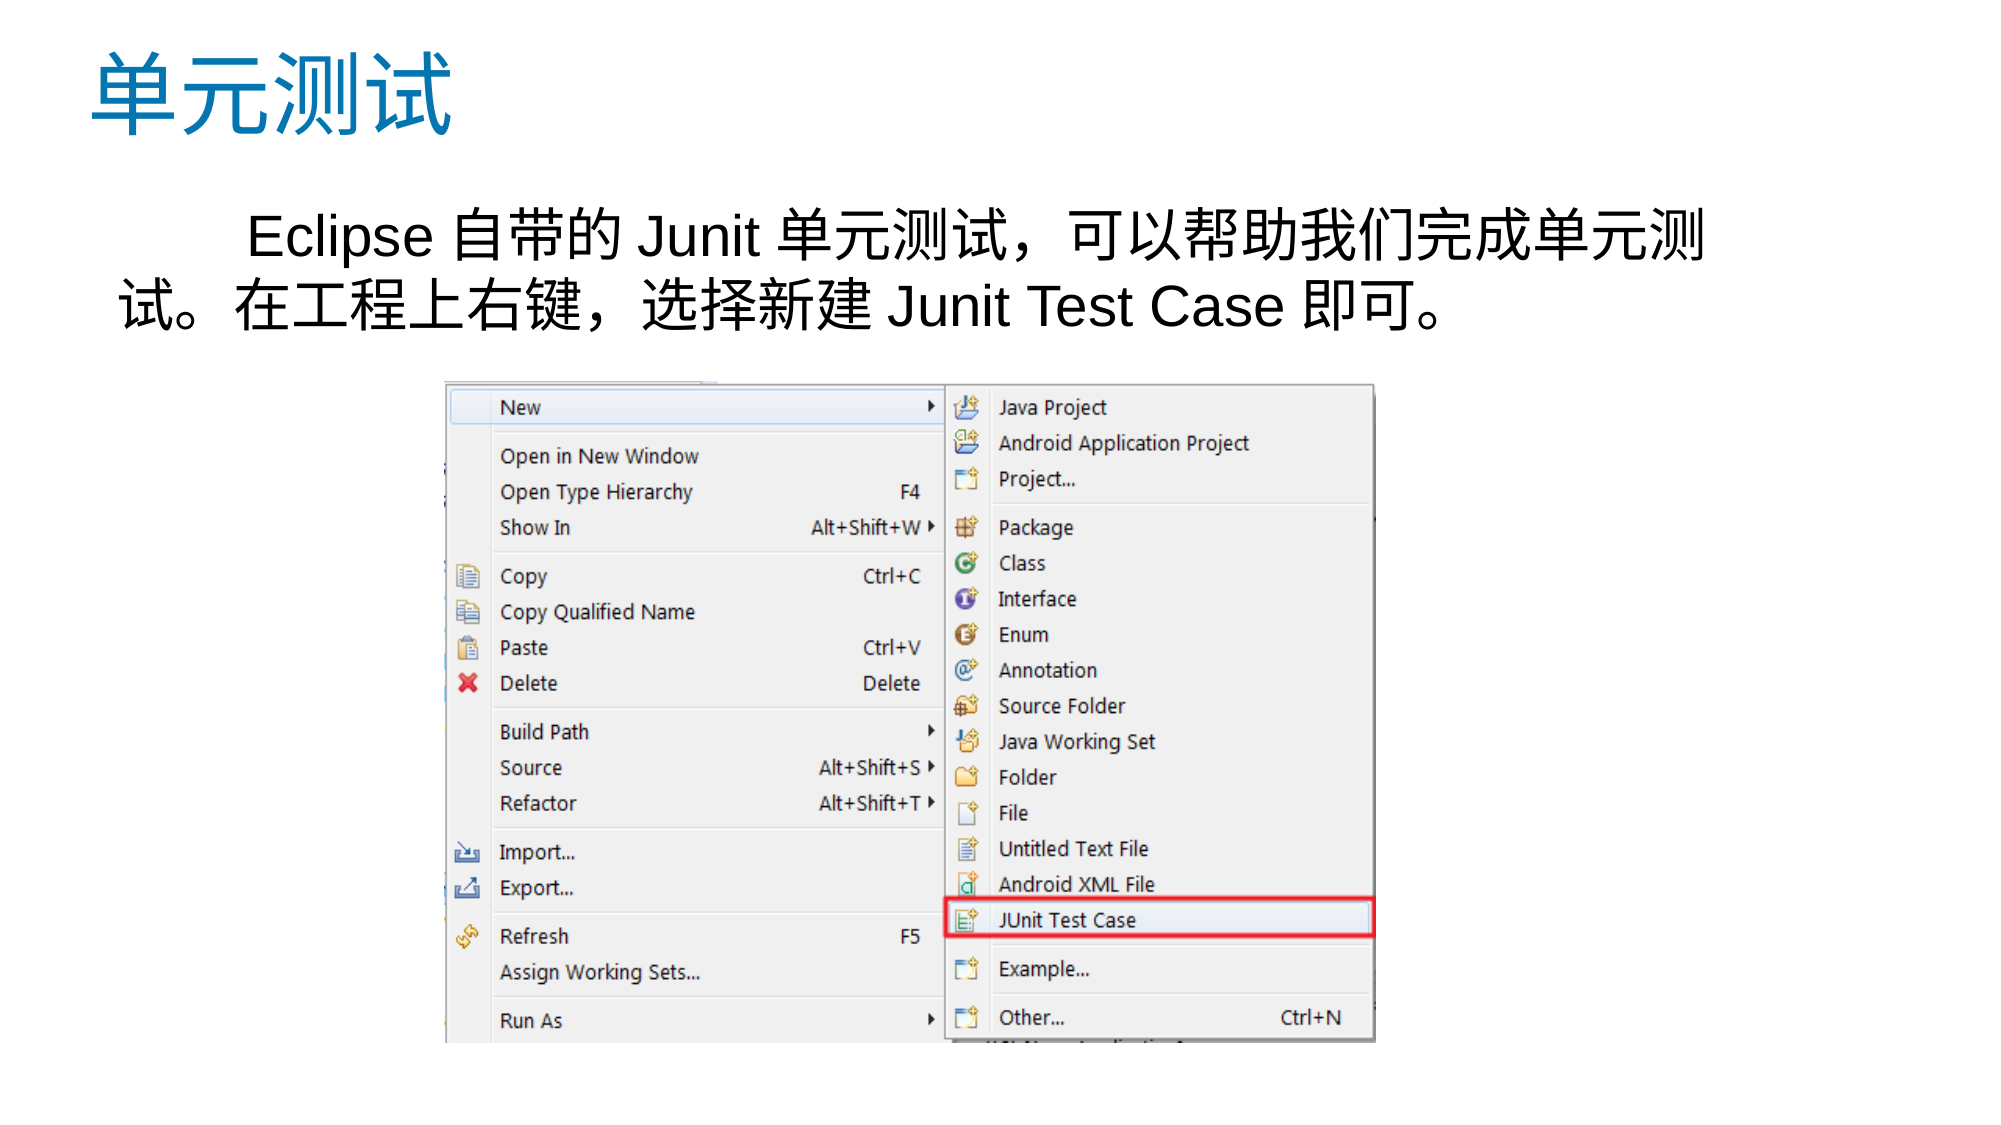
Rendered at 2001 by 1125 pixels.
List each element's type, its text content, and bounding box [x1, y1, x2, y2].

picture [444, 381, 1376, 1043]
text_box 单元测试 [72, 39, 1662, 156]
text_box Eclipse自带的Junit单元测试，可以帮助我们完成单元测试。在工程上右键，选择新建Junit Test Case即可。 [101, 190, 1768, 345]
